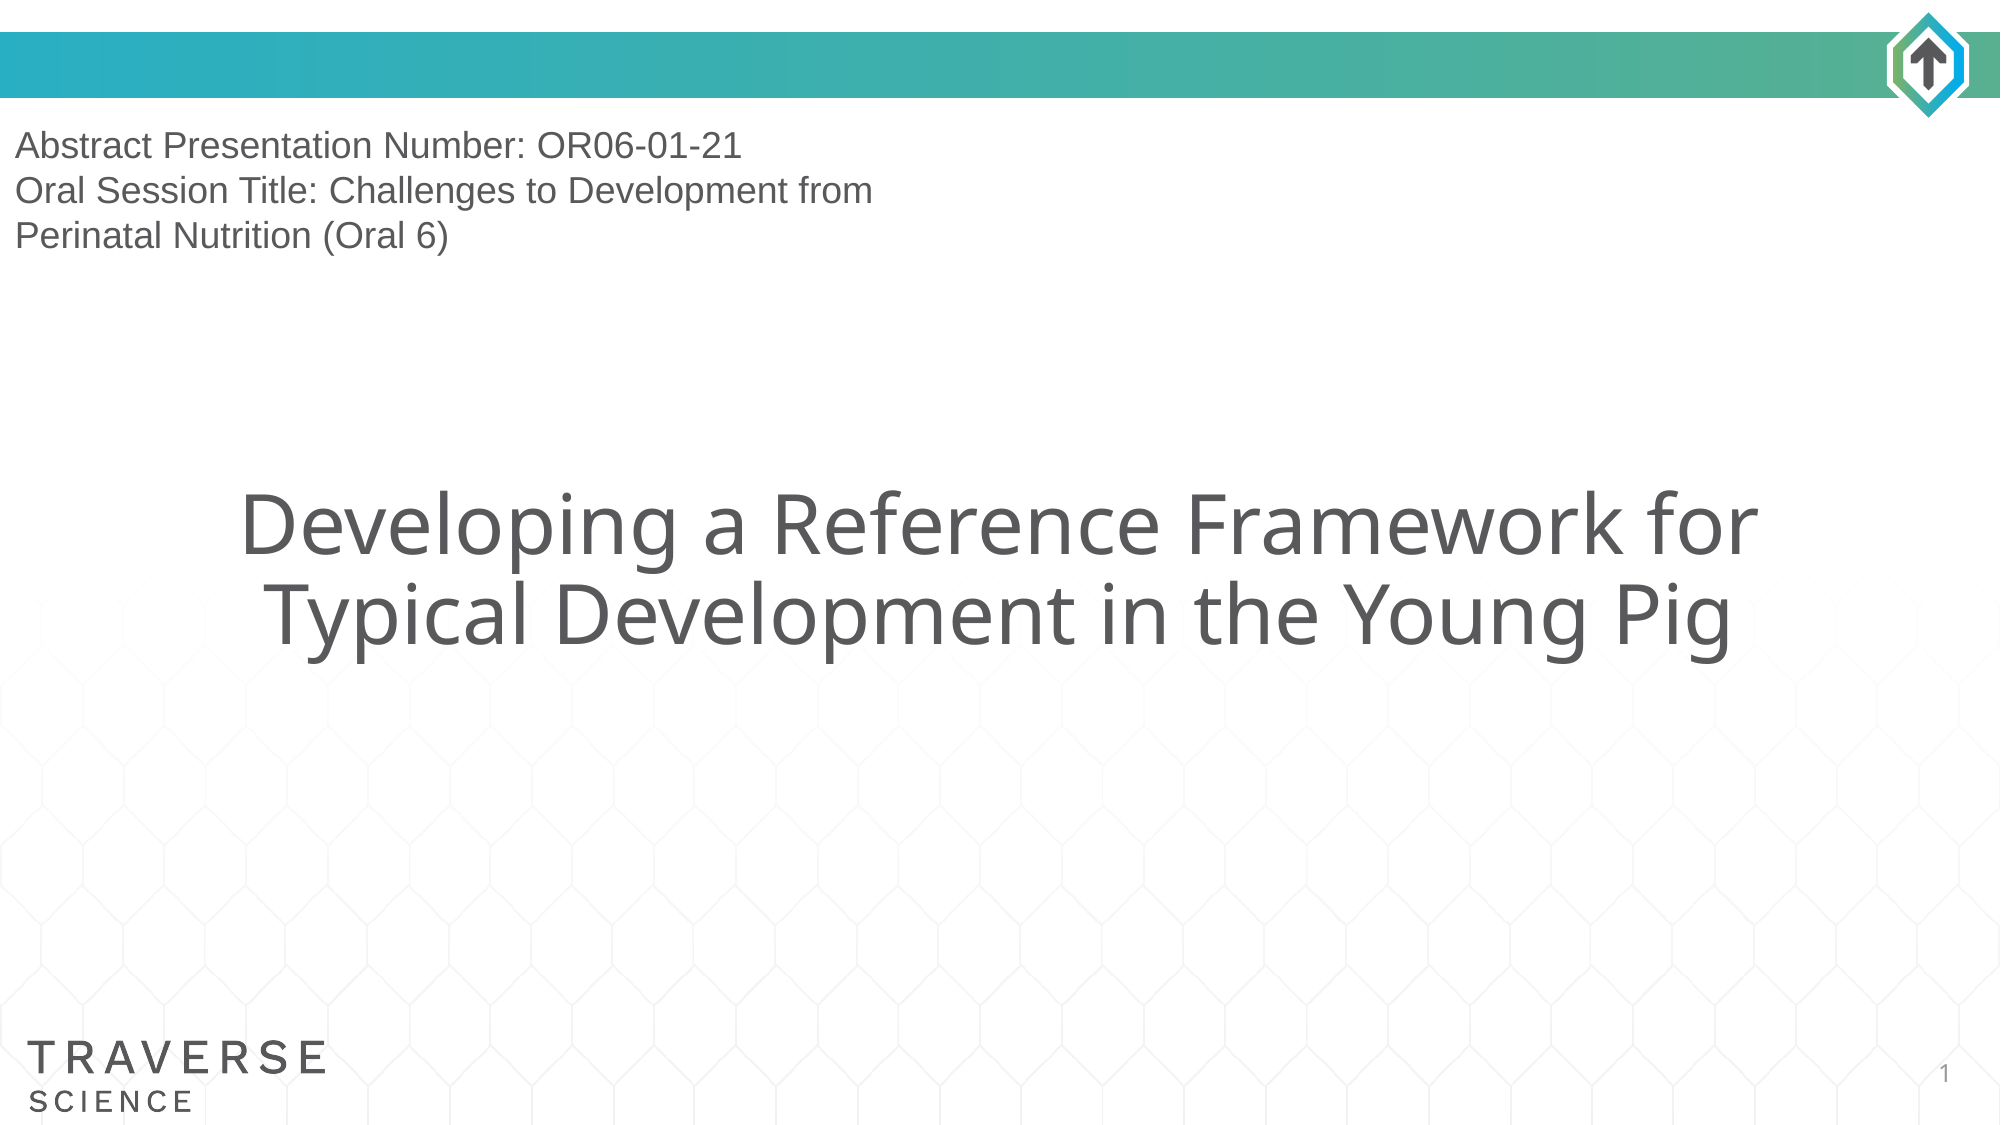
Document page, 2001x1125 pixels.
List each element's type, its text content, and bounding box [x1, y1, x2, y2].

title Developing a Reference Framework for Typical Development in the Young Pig [102, 340, 1898, 670]
picture [24, 1037, 325, 1113]
slide_number 1 [1849, 1044, 1968, 1104]
picture [1893, 12, 1964, 118]
text_box Abstract Presentation Number: OR06-01-21 Oral Session Title: Challenges to Development from Perinatal Nutrition (Oral 6) [0, 113, 1000, 263]
